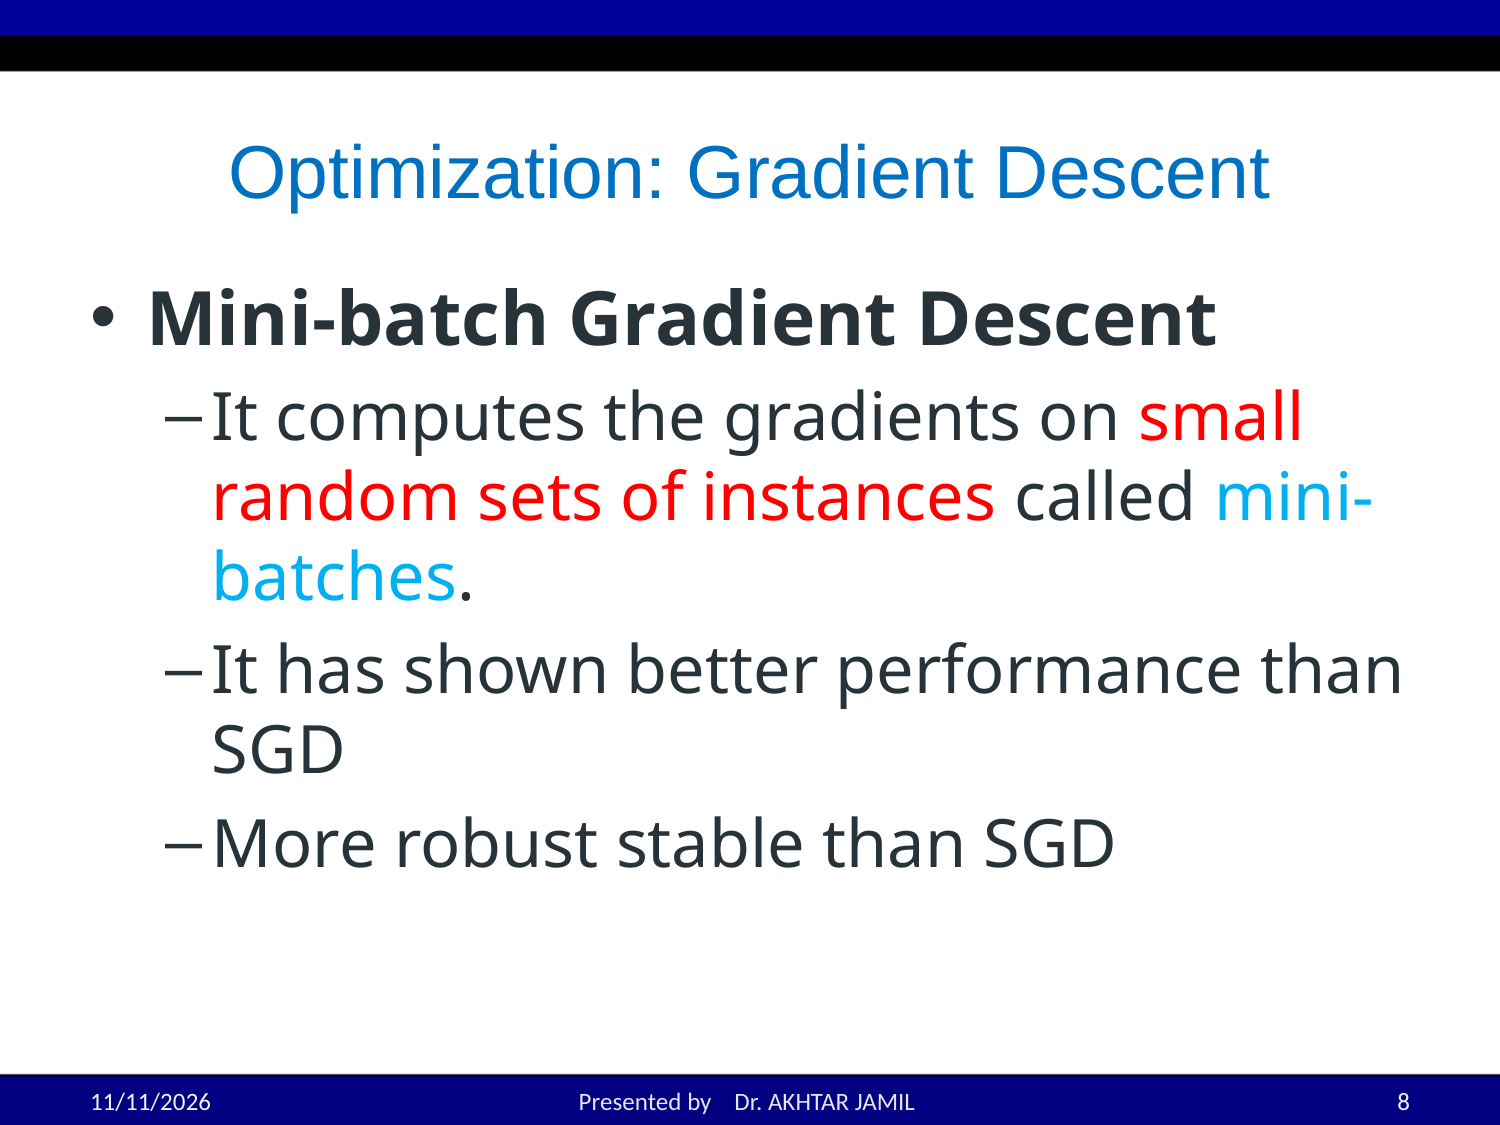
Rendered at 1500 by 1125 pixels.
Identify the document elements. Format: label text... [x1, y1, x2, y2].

title Optimization: Gradient Descent [75, 99, 1425, 238]
list Mini-batch Gradient Descent It computes the gradients on small random sets of instances called mini-batches. It has shown better performance than SGD More robust stable than SGD [75, 262, 1425, 1005]
footer Presented by Dr. AKHTAR JAMIL [512, 1062, 988, 1125]
picture [0, 0, 1500, 1125]
slide_number 8 [1074, 1062, 1425, 1125]
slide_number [75, 1062, 425, 1125]
